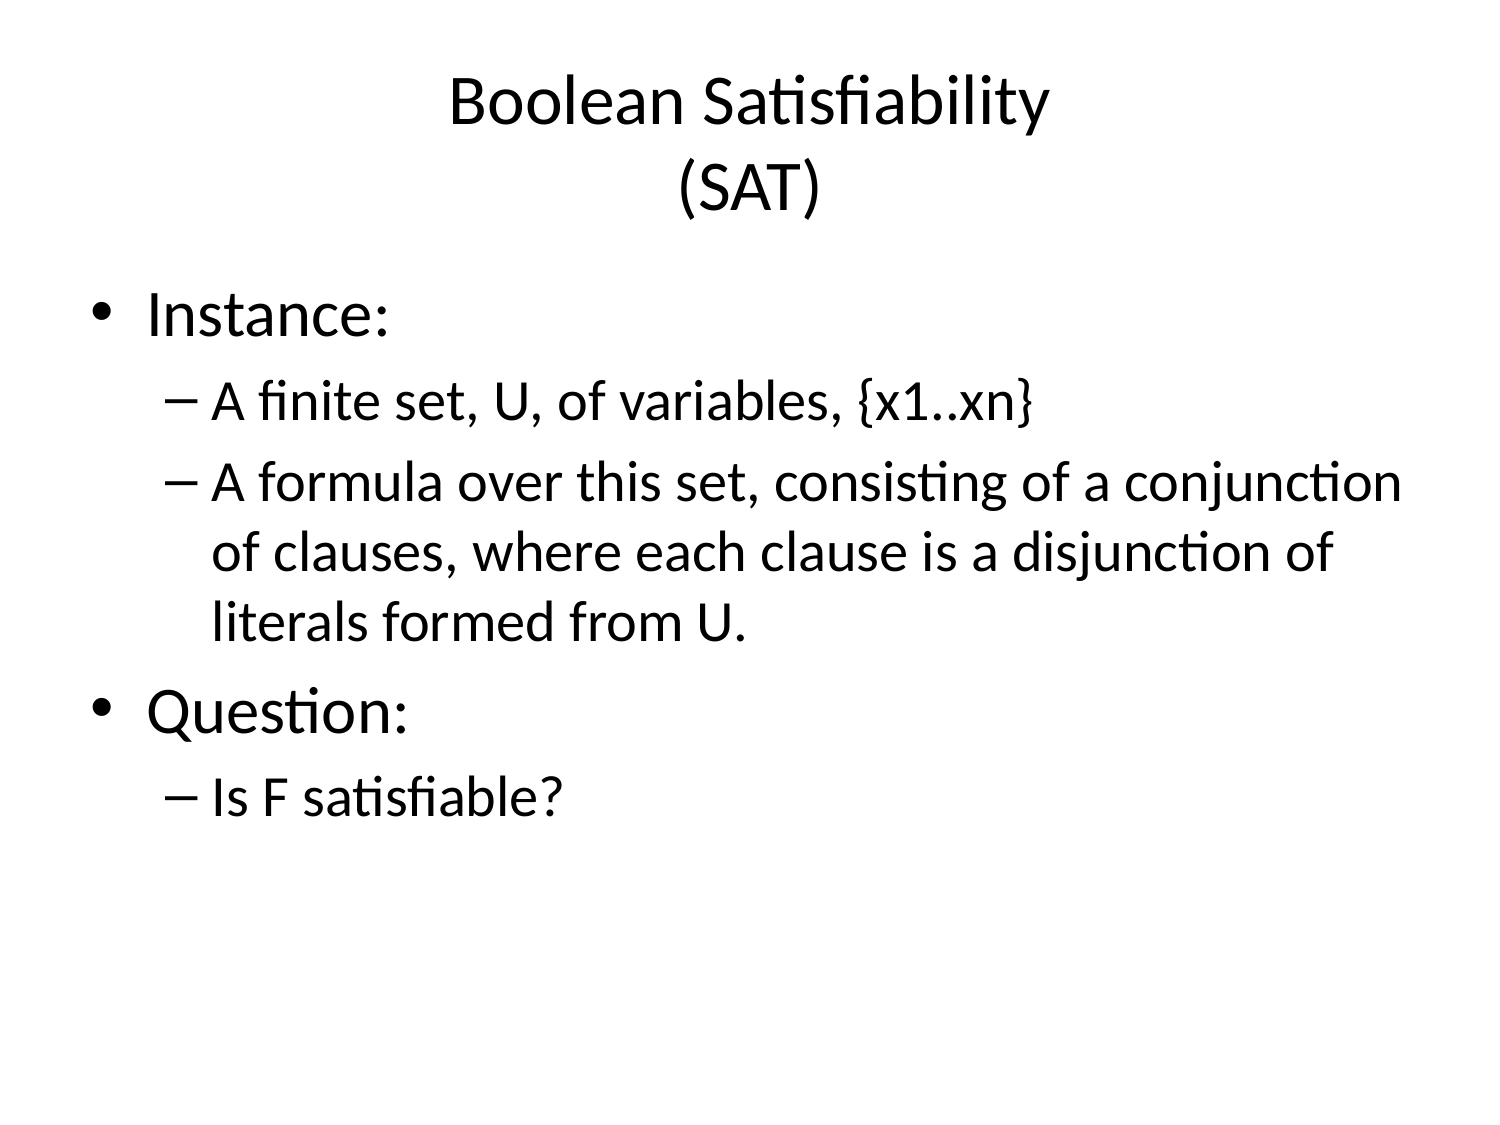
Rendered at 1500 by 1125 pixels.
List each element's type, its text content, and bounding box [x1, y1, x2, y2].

title Boolean Satisfiability (SAT) [75, 45, 1425, 233]
list Instance: A finite set, U, of variables, {x1..xn} A formula over this set, consisting of a conjunction of clauses, where each clause is a disjunction of literals formed from U. Question: Is F satisfiable? [75, 262, 1425, 1005]
